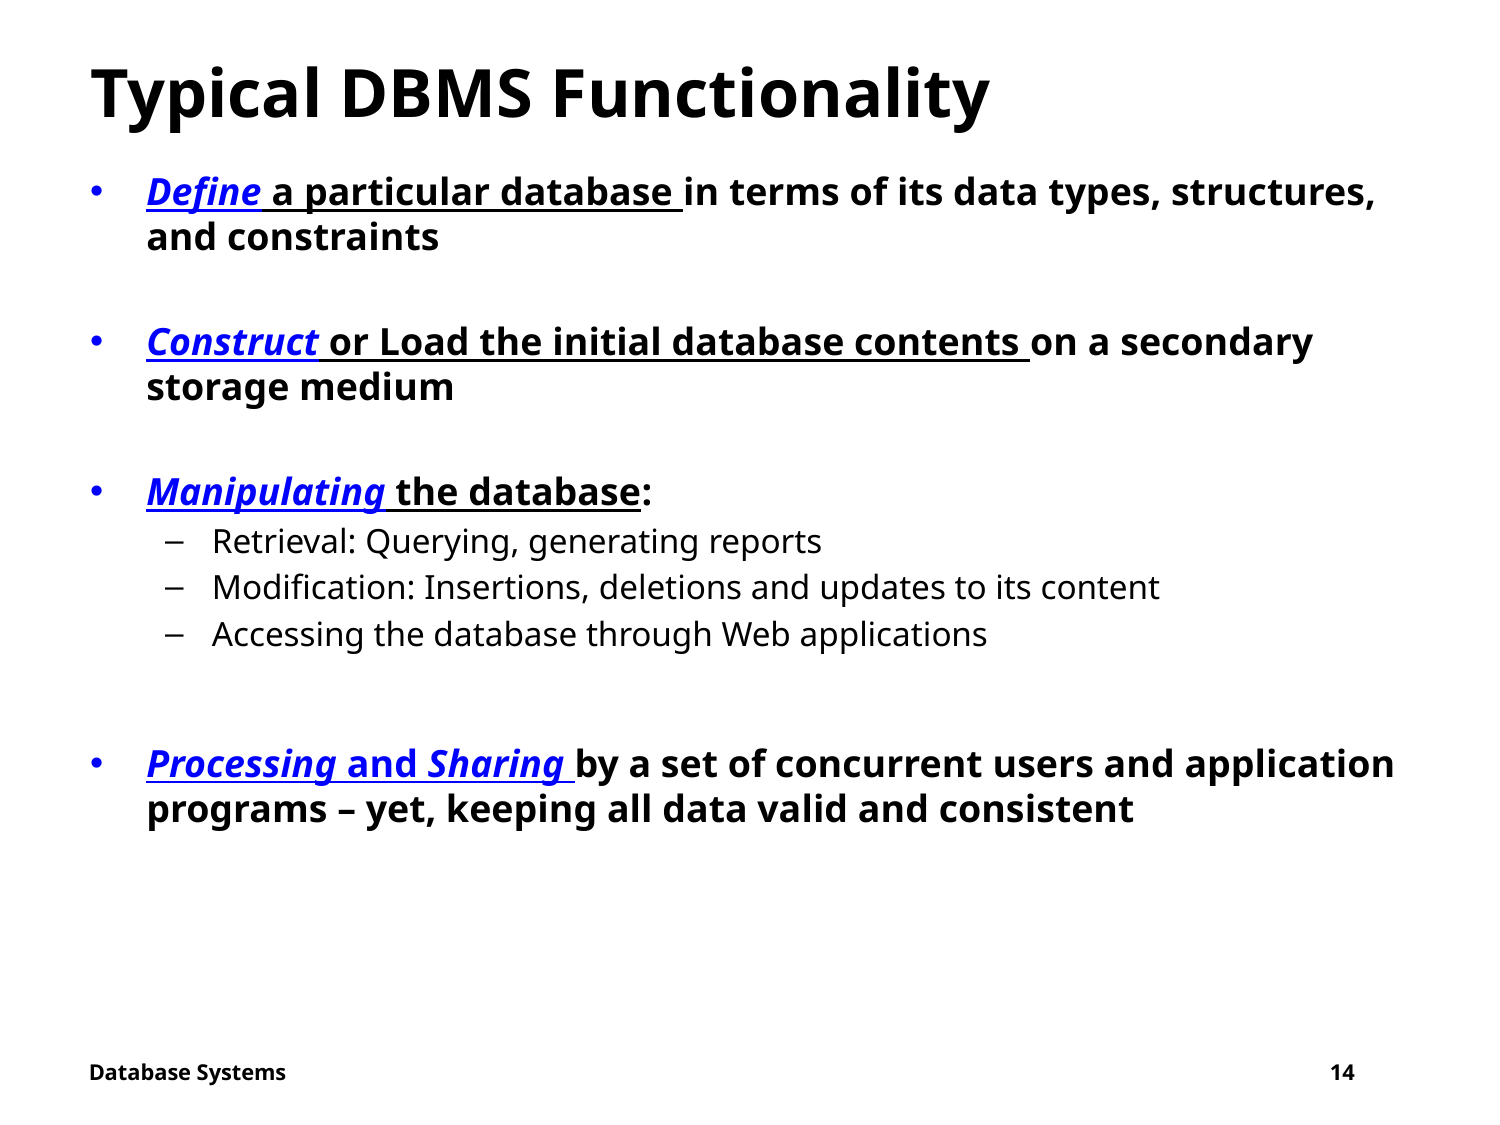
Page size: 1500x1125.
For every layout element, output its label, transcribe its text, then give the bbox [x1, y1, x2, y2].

title Typical DBMS Functionality [75, 45, 1425, 138]
list Define a particular database in terms of its data types, structures, and constraints Construct or Load the initial database contents on a secondary storage medium Manipulating the database: Retrieval: Querying, generating reports Modification: Insertions, deletions and updates to its content Accessing the database through Web applications Processing and Sharing by a set of concurrent users and application programs – yet, keeping all data valid and consistent [75, 160, 1425, 1035]
